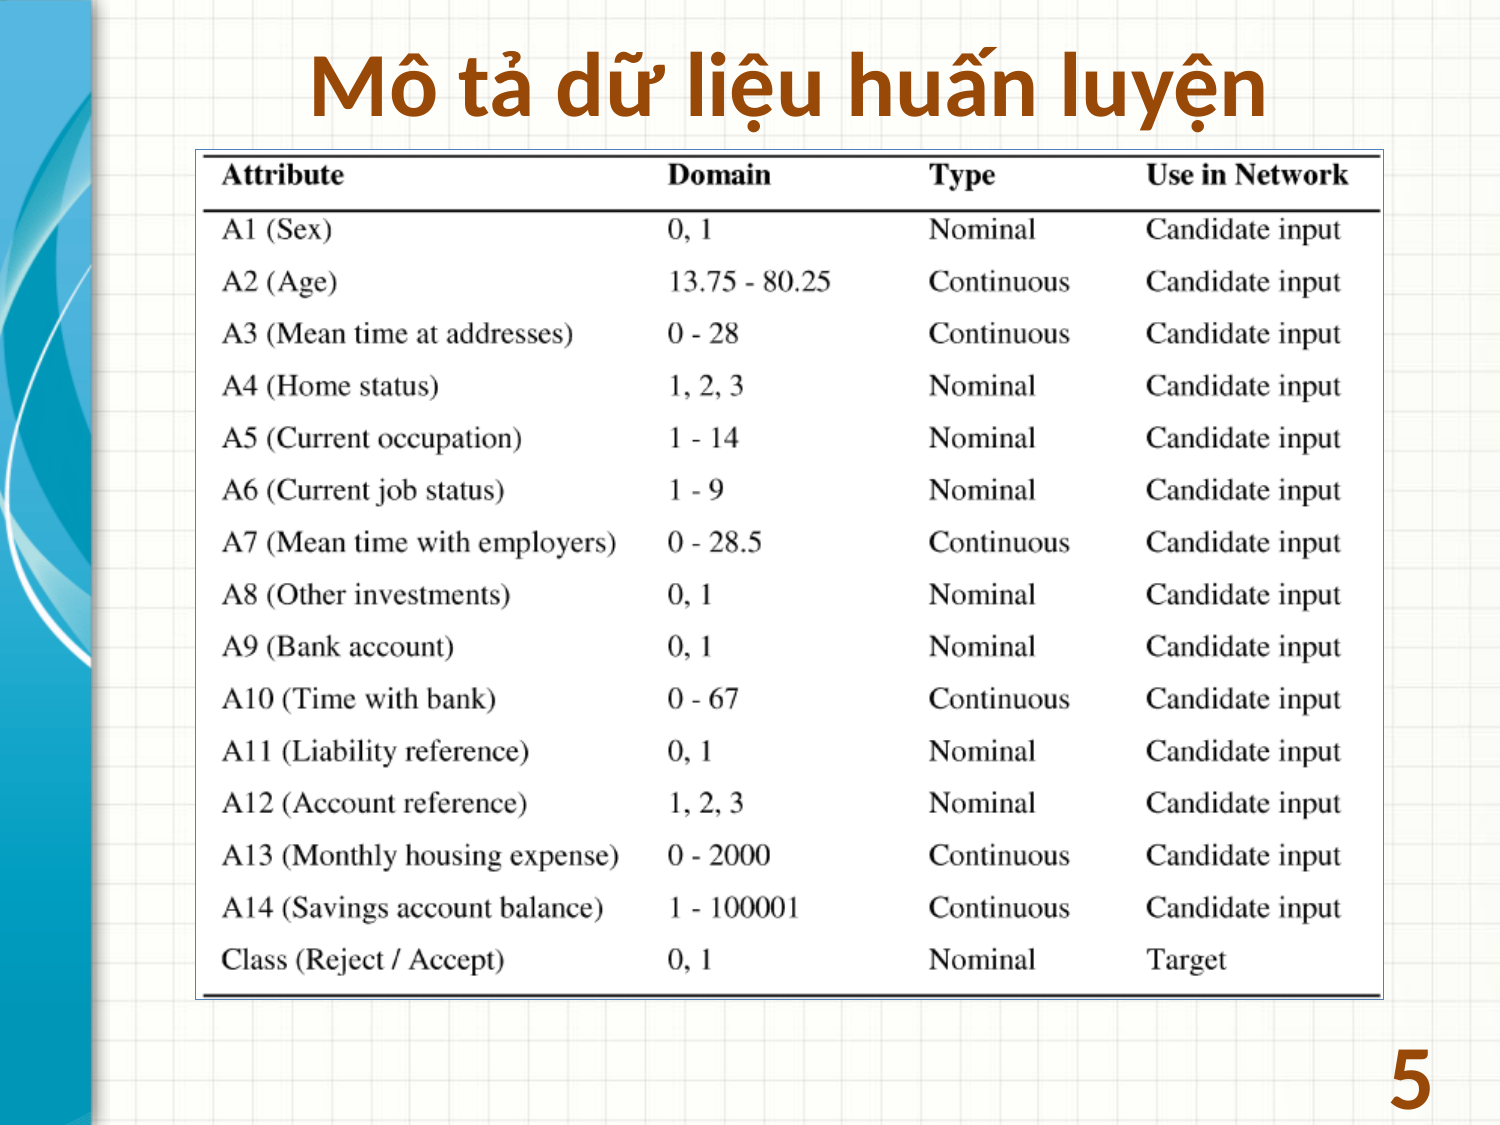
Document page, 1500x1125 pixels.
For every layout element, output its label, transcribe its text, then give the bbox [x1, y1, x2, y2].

slide_number 5 [1100, 1042, 1450, 1103]
picture [0, 0, 1500, 1125]
title Mô tả dữ liệu huấn luyện [127, 9, 1453, 150]
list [195, 149, 1384, 1001]
